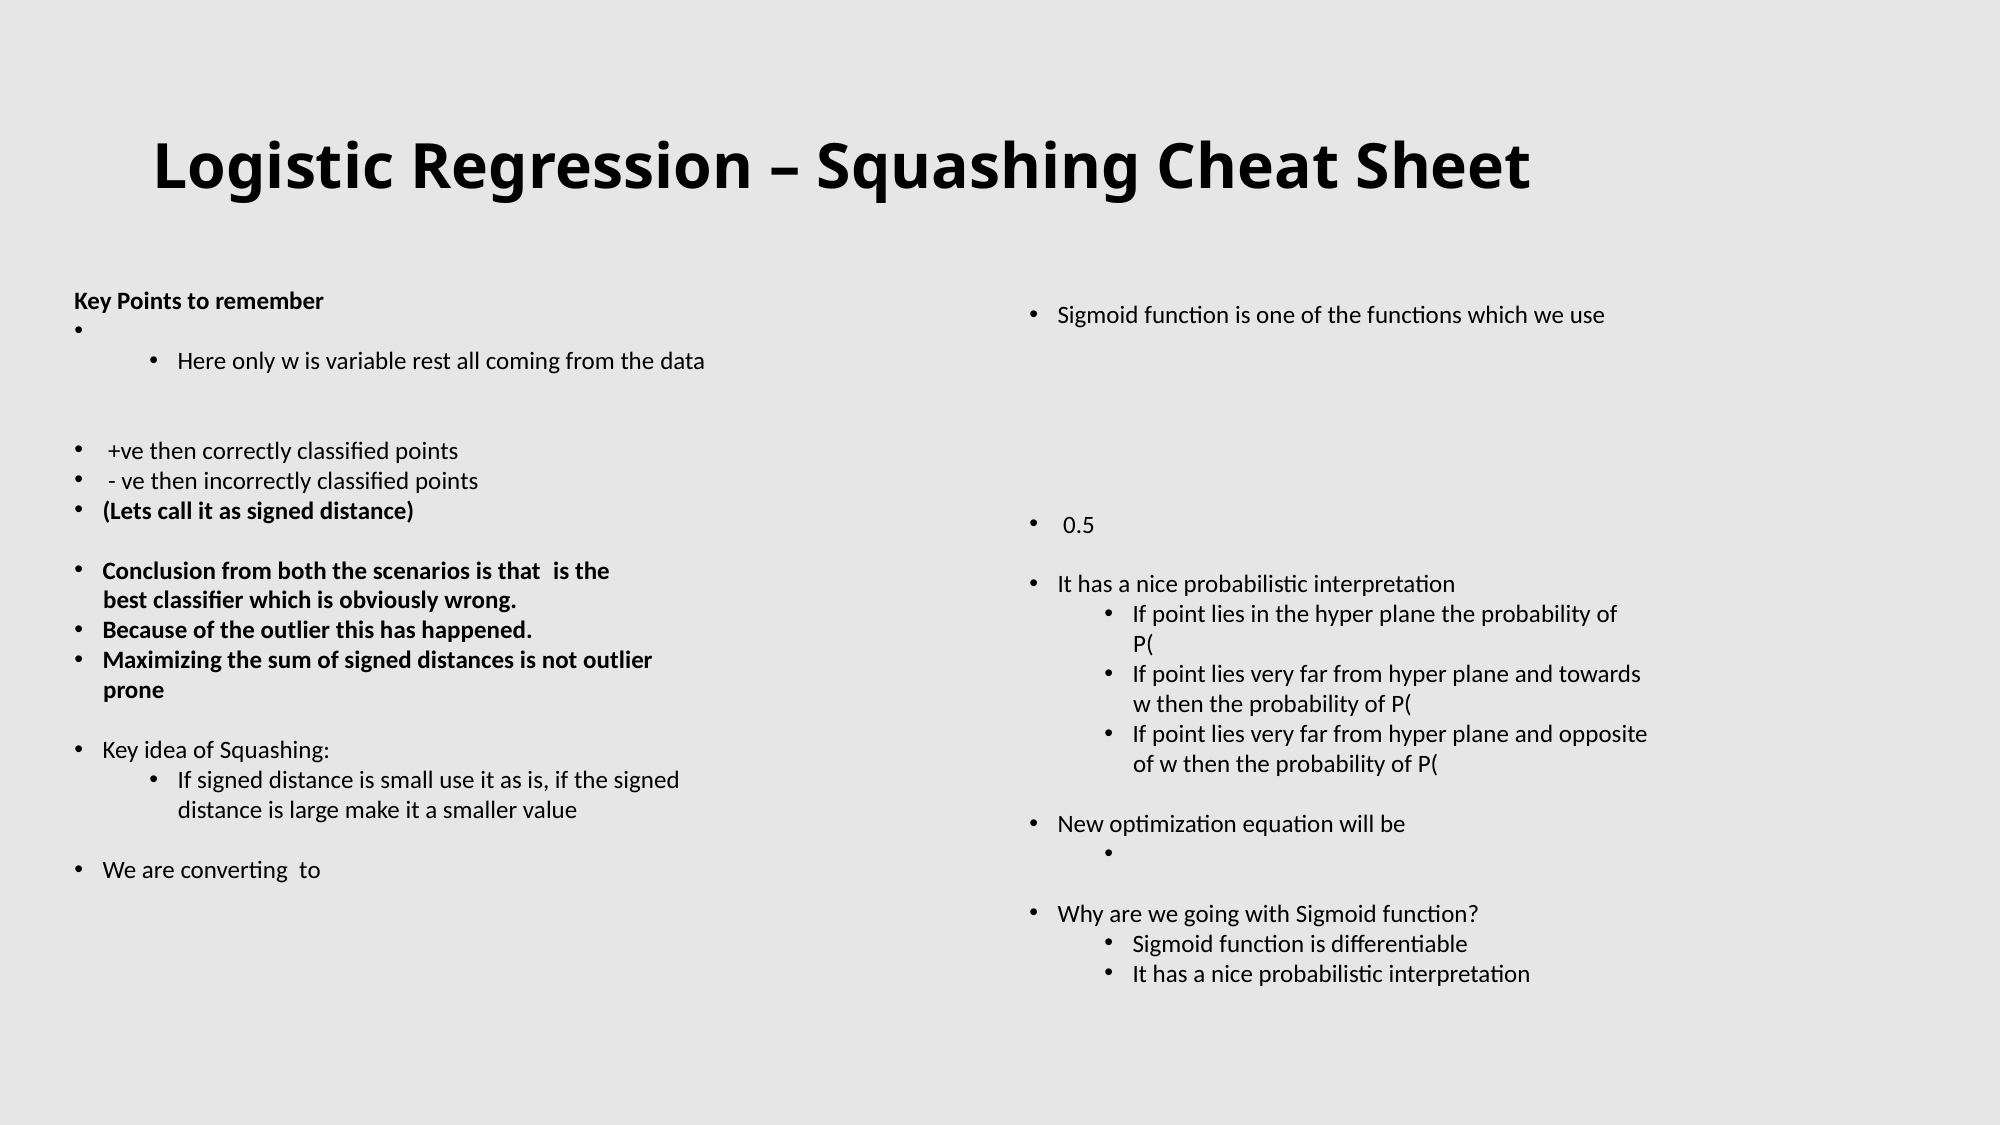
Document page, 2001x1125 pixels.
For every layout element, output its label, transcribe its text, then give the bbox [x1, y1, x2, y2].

title Logistic Regression – Squashing Cheat Sheet [137, 59, 1863, 278]
